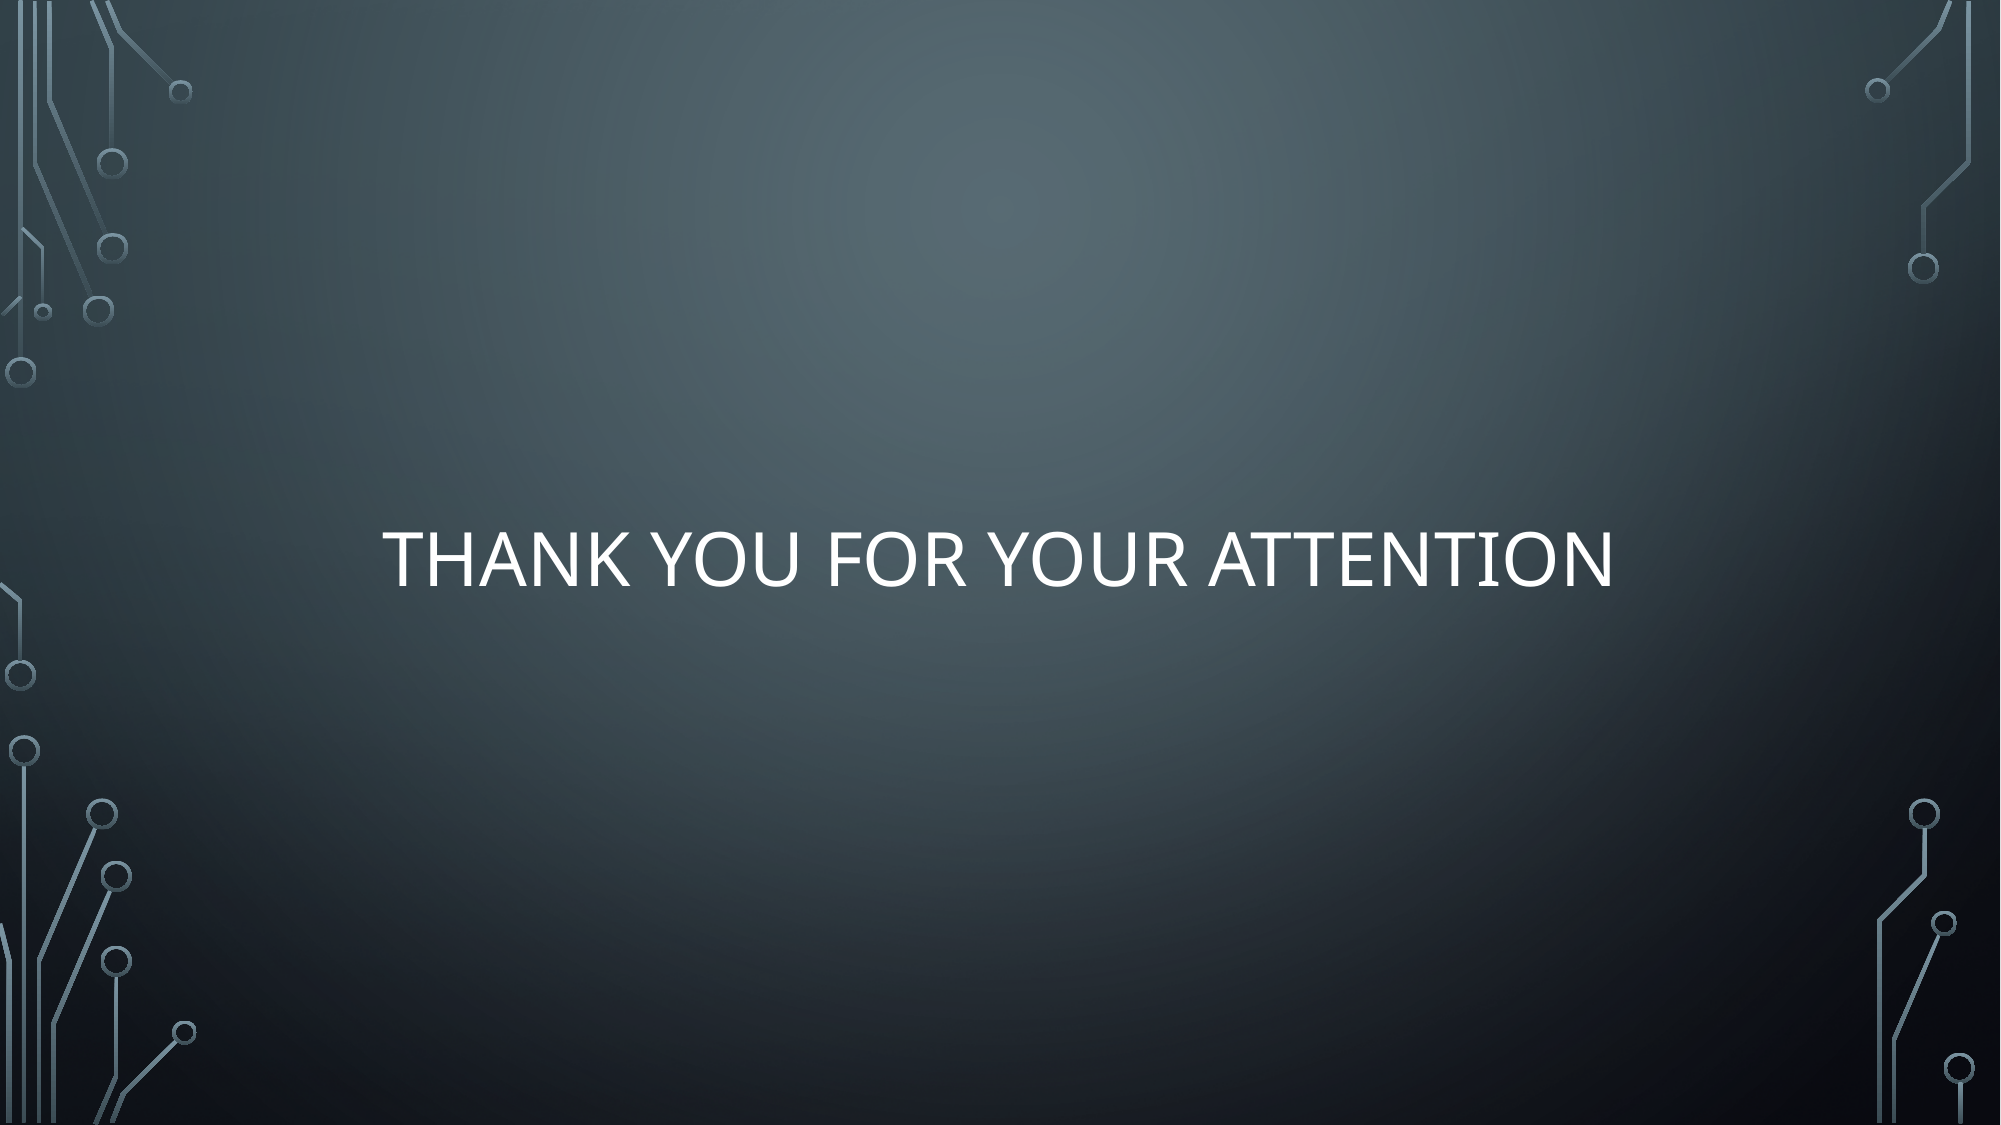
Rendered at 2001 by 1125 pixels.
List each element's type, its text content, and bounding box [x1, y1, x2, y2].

title Thank you for your attention [187, 441, 1813, 684]
